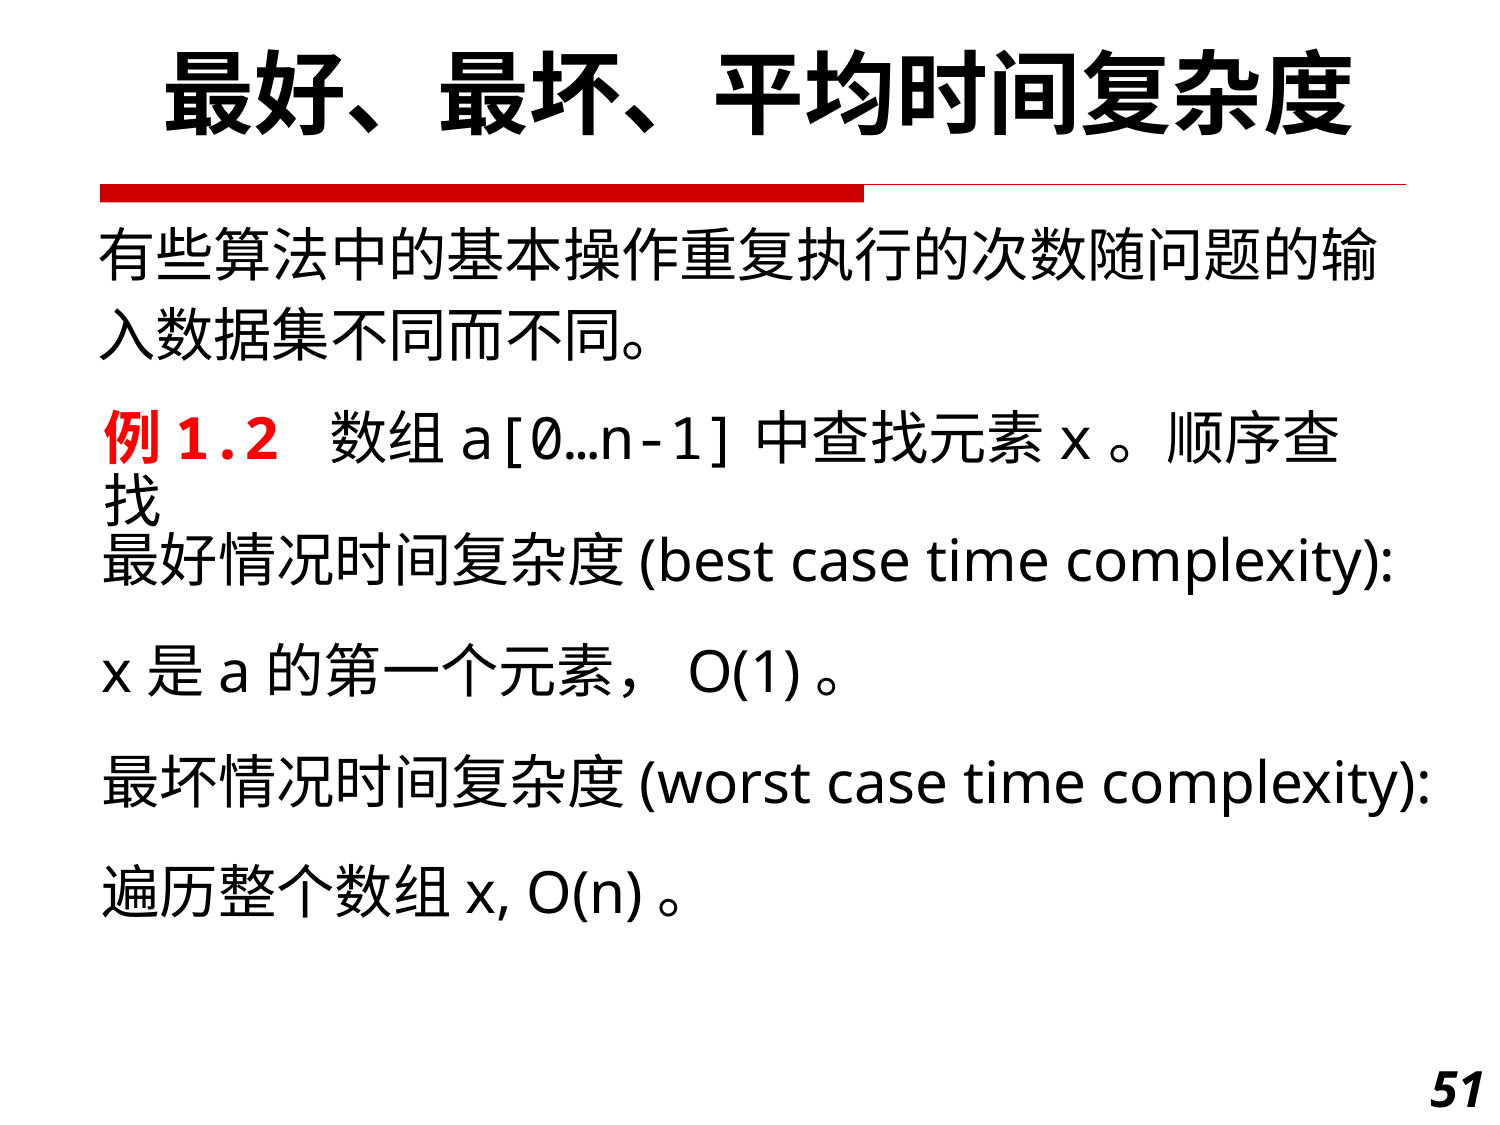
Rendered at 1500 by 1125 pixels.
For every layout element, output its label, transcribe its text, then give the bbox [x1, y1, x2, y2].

text_box 最好、最坏、平均时间复杂度 [65, 28, 1453, 153]
list 最好情况时间复杂度(best case time complexity): x是a的第一个元素，O(1)。 最坏情况时间复杂度(worst case time complexity): 遍历整个数组x, O(n)。 [86, 515, 1500, 1125]
text_box 例1.2 数组a[0…n-1]中查找元素x。顺序查找 [88, 401, 1400, 543]
text_box 有些算法中的基本操作重复执行的次数随问题的输入数据集不同而不同。 [82, 200, 1418, 376]
